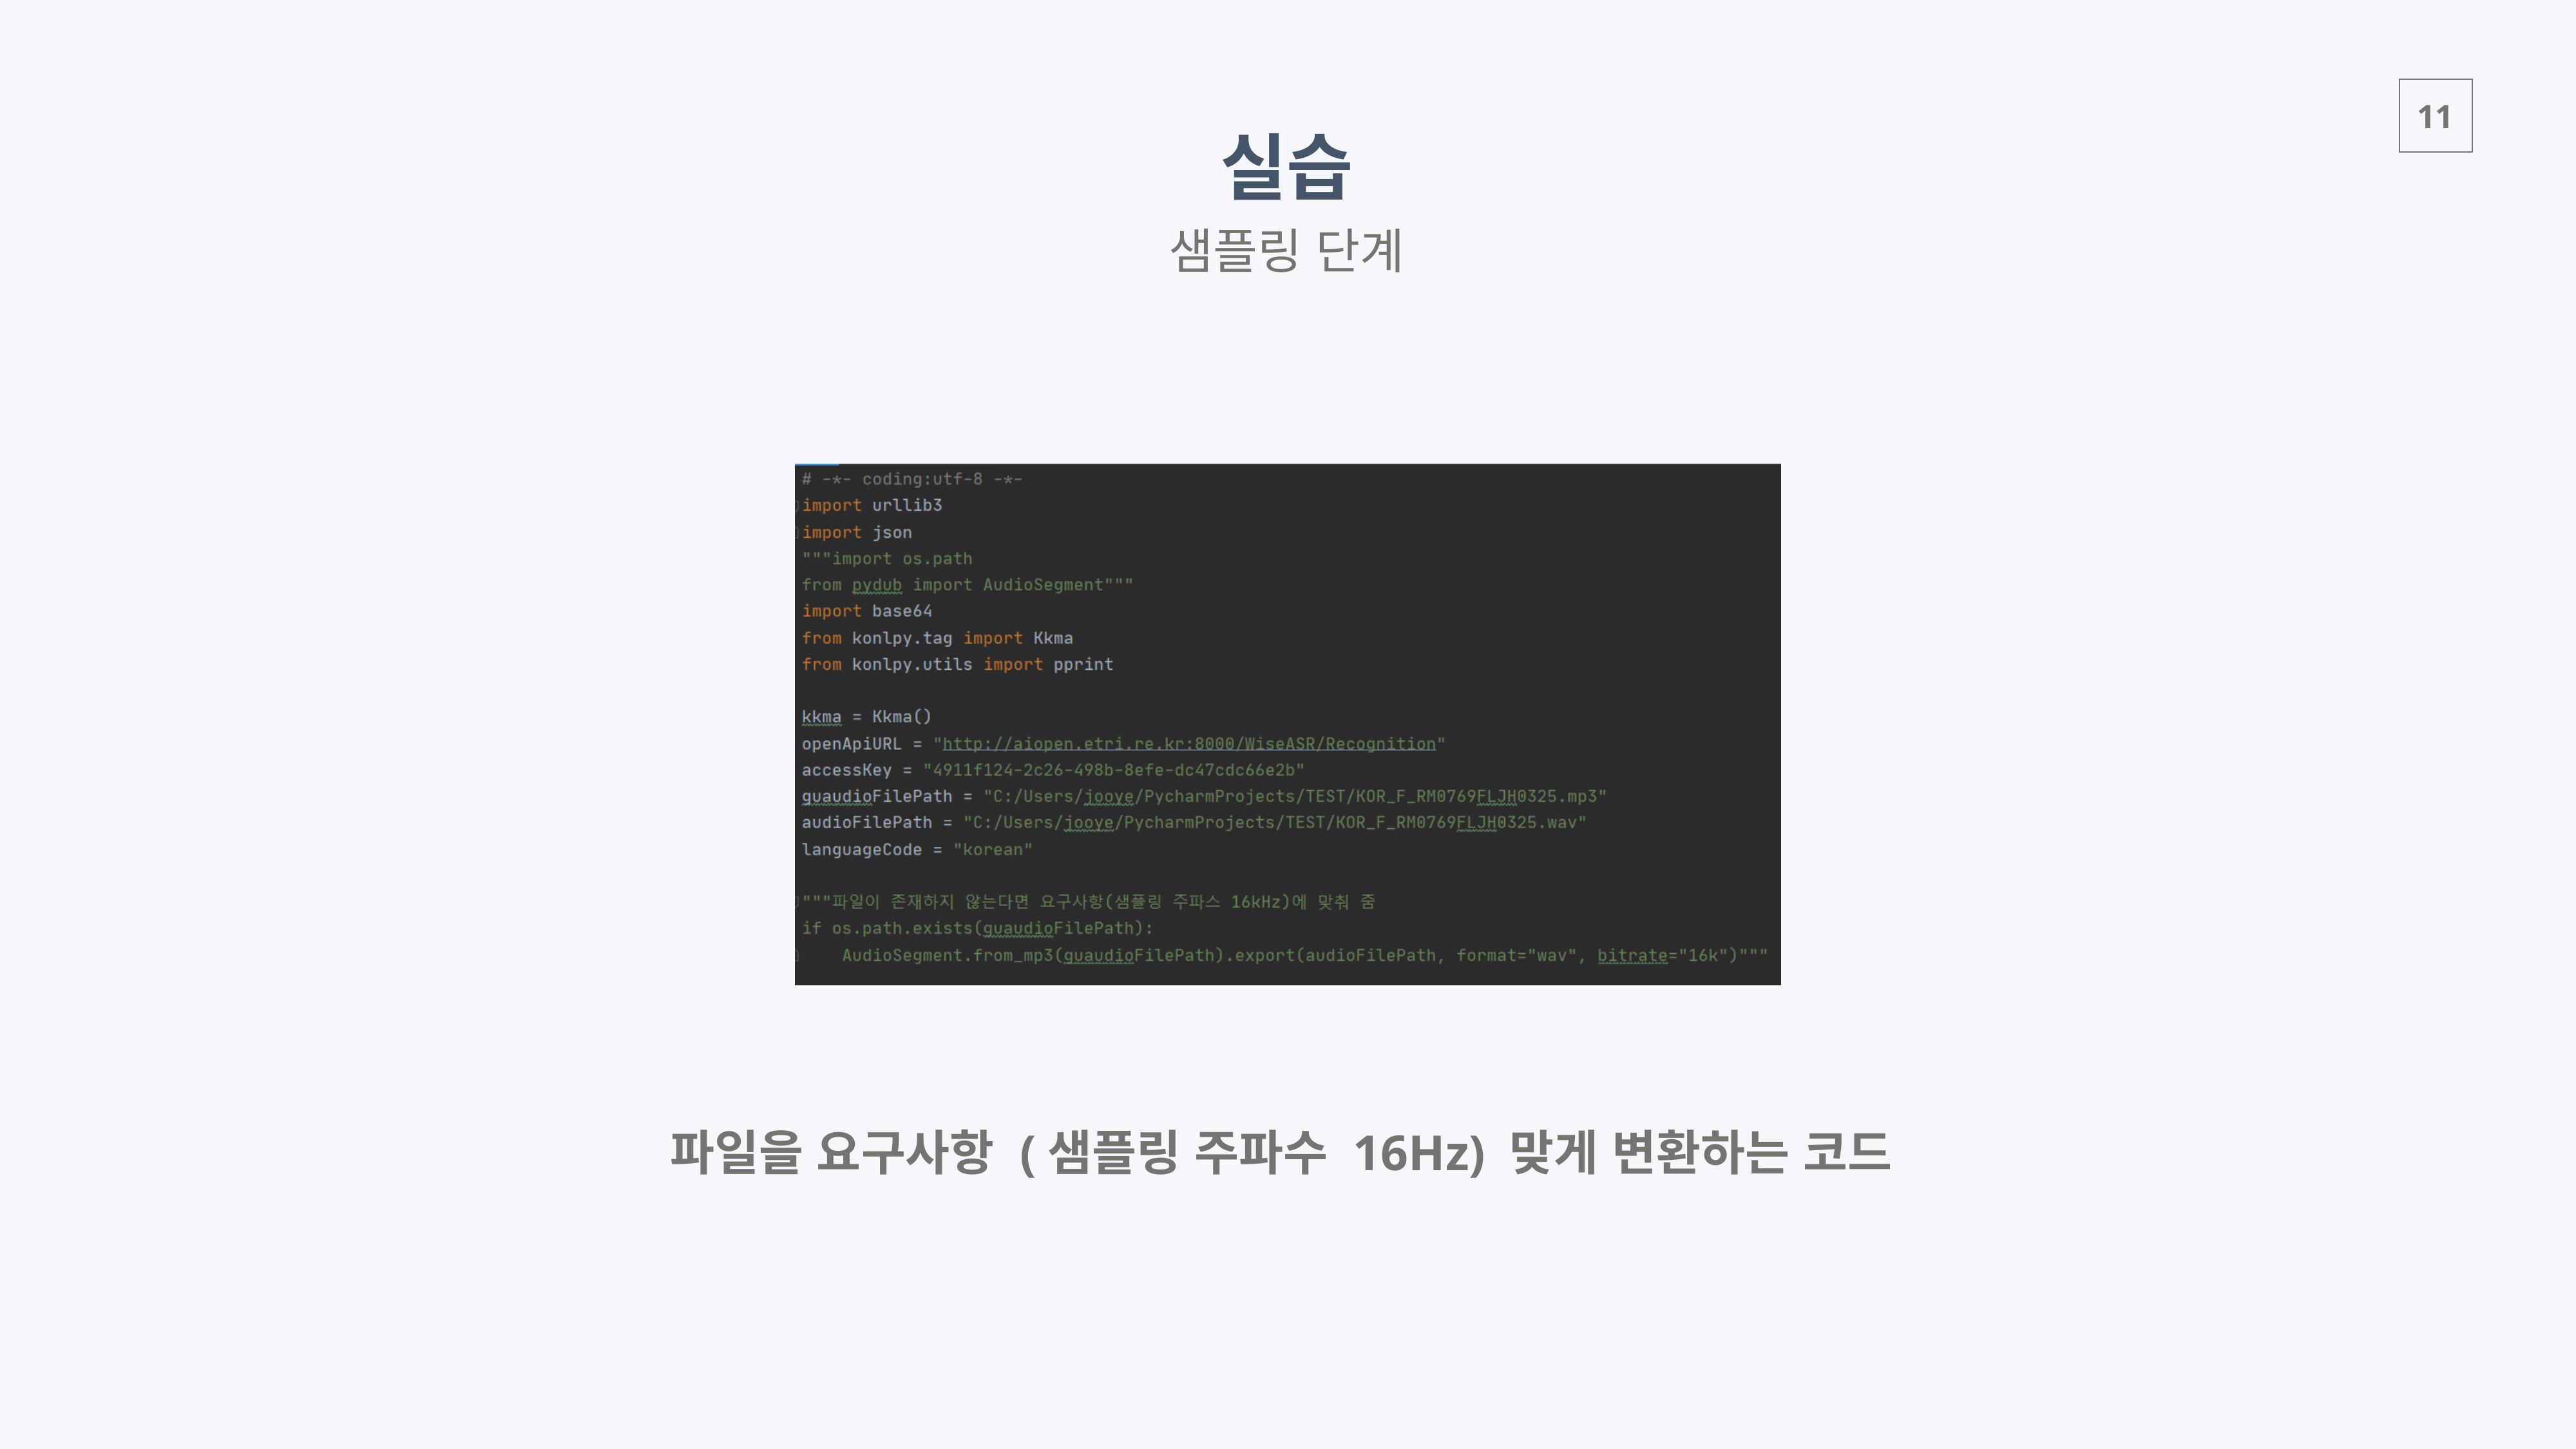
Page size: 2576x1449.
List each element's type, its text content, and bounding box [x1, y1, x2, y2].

text_box 실습 [1194, 108, 1380, 207]
text_box 파일을 요구사항 (샘플링 주파수 16Hz) 맞게 변환하는 코드 [644, 1109, 1932, 1193]
picture [795, 464, 1781, 985]
text_box 샘플링 단계 [1143, 207, 1431, 292]
